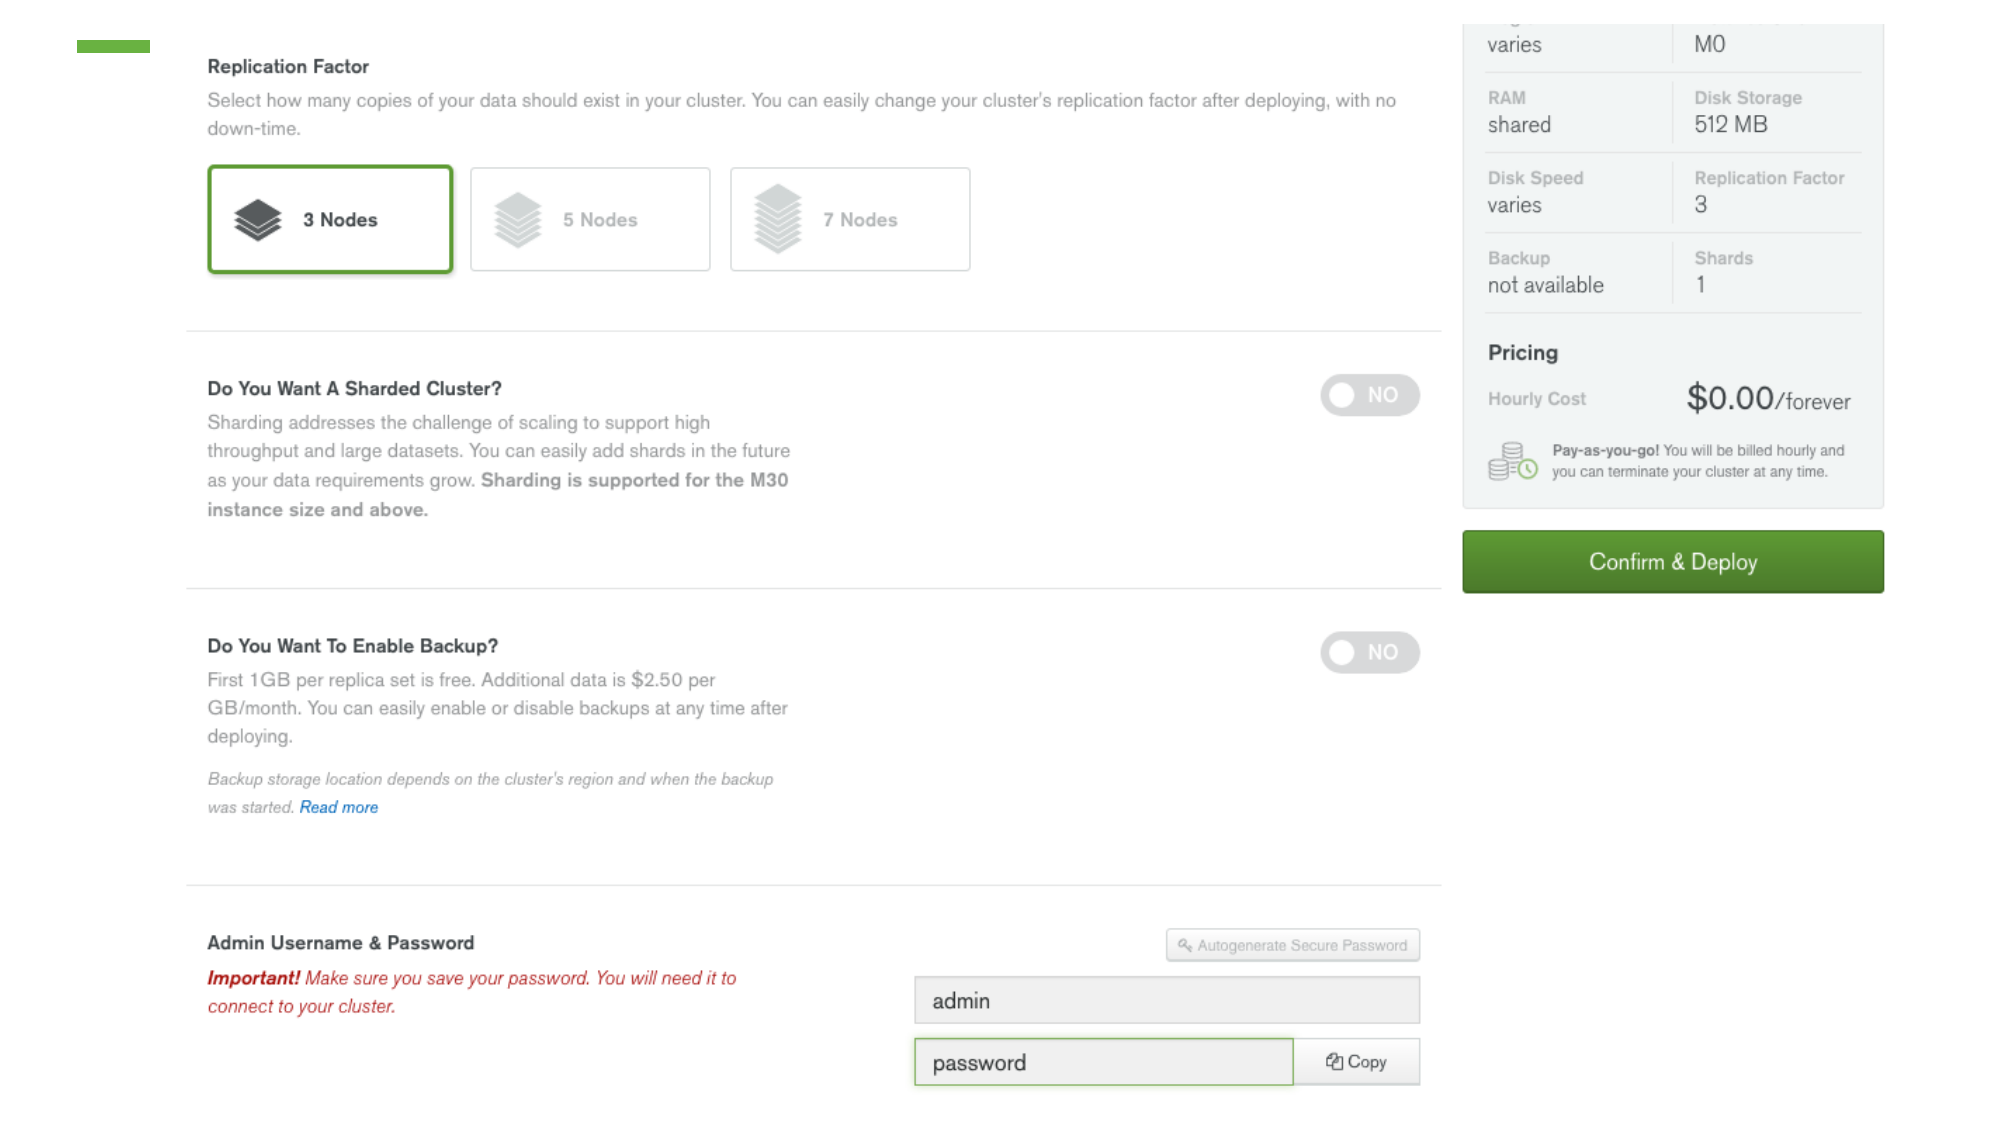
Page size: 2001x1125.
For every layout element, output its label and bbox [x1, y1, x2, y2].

picture [149, 24, 1914, 1101]
